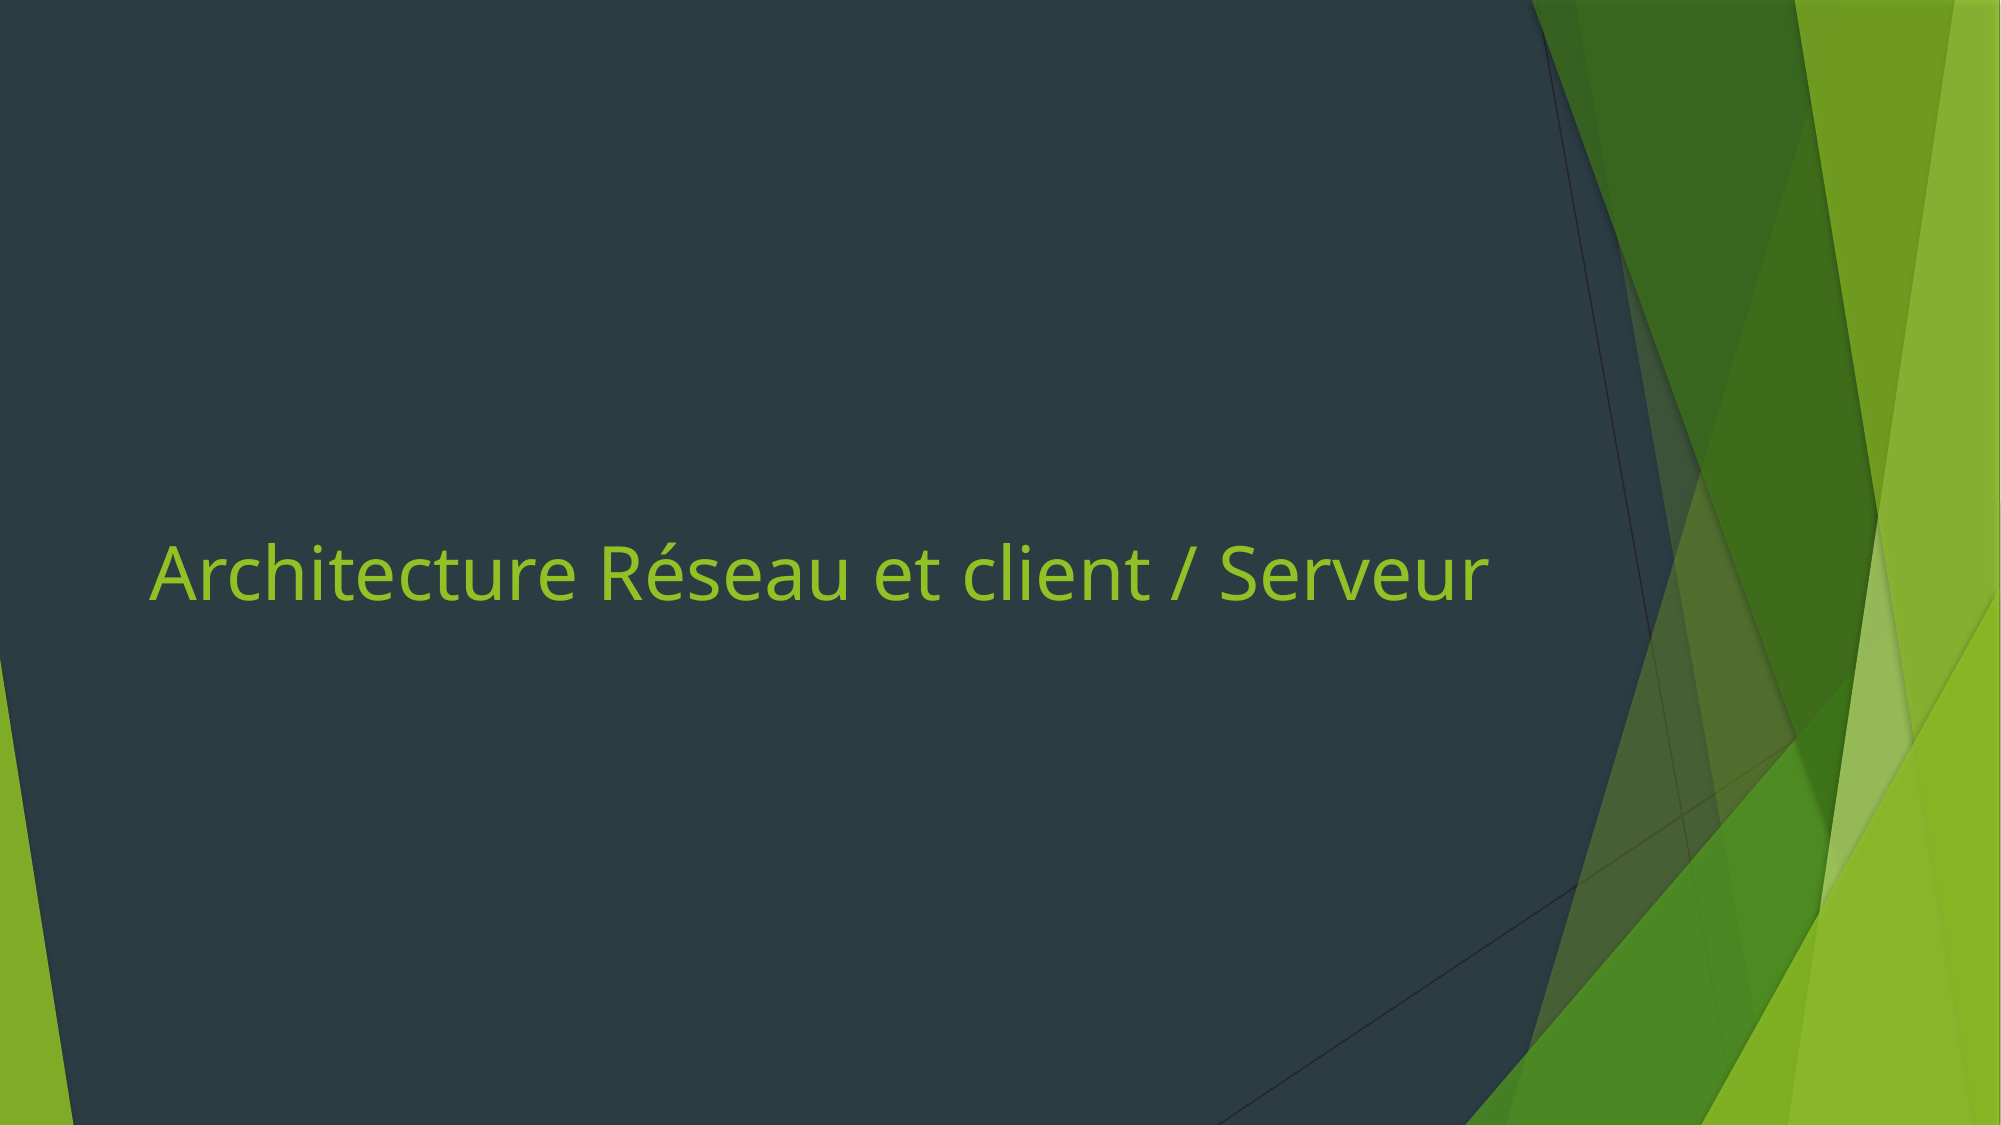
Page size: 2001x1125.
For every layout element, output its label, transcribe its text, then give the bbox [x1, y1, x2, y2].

text_box Architecture Réseau et client / Serveur [134, 518, 1698, 872]
